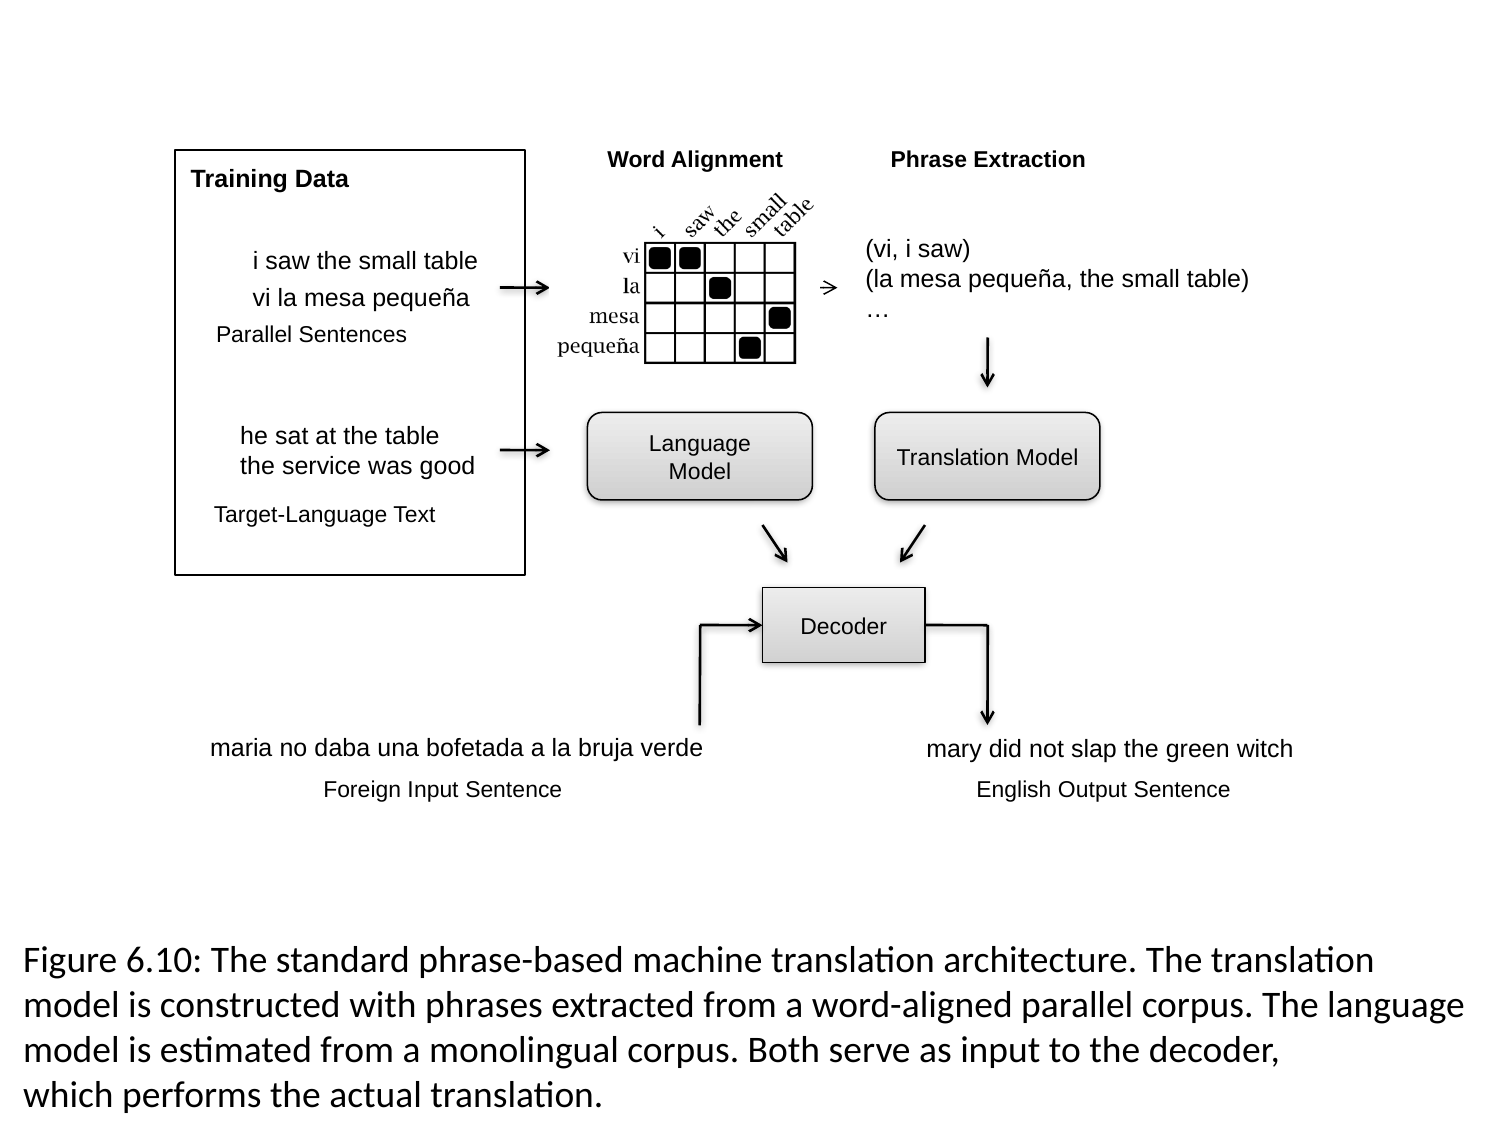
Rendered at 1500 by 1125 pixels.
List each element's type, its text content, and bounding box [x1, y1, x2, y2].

text_box Figure 6.10: The standard phrase-based machine translation architecture. The translation model is constructed with phrases extracted from a word-aligned parallel corpus. The language model is estimated from a monolingual corpus. Both serve as input to the decoder, which performs the actual translation. [8, 928, 1482, 1123]
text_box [174, 137, 1311, 811]
